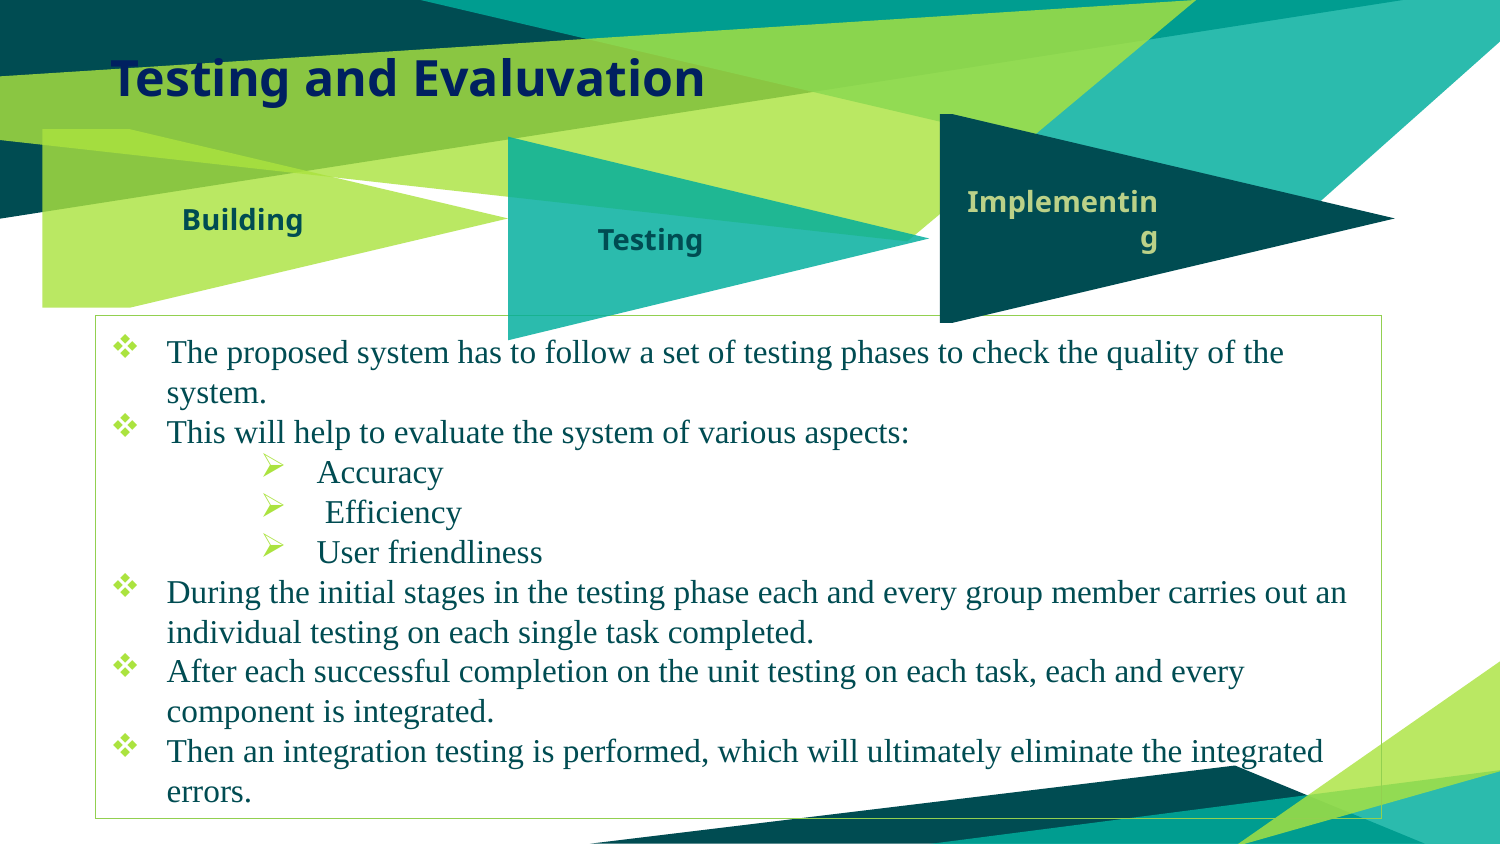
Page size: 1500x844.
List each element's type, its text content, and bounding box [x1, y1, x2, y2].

text_box Building [42, 129, 509, 308]
text_box Implementing [939, 114, 1395, 323]
text_box Testing [508, 136, 930, 341]
title Testing and Evaluvation [95, 31, 1305, 172]
list The proposed system has to follow a set of testing phases to check the quality of the system. This will help to evaluate the system of various aspects: Accuracy Efficiency User friendliness During the initial stages in the testing phase each and every group member carries out an individual testing on each single task completed. After each successful completion on the unit testing on each task, each and every component is integrated. Then an integration testing is performed, which will ultimately eliminate the integrated errors. [95, 315, 1382, 819]
